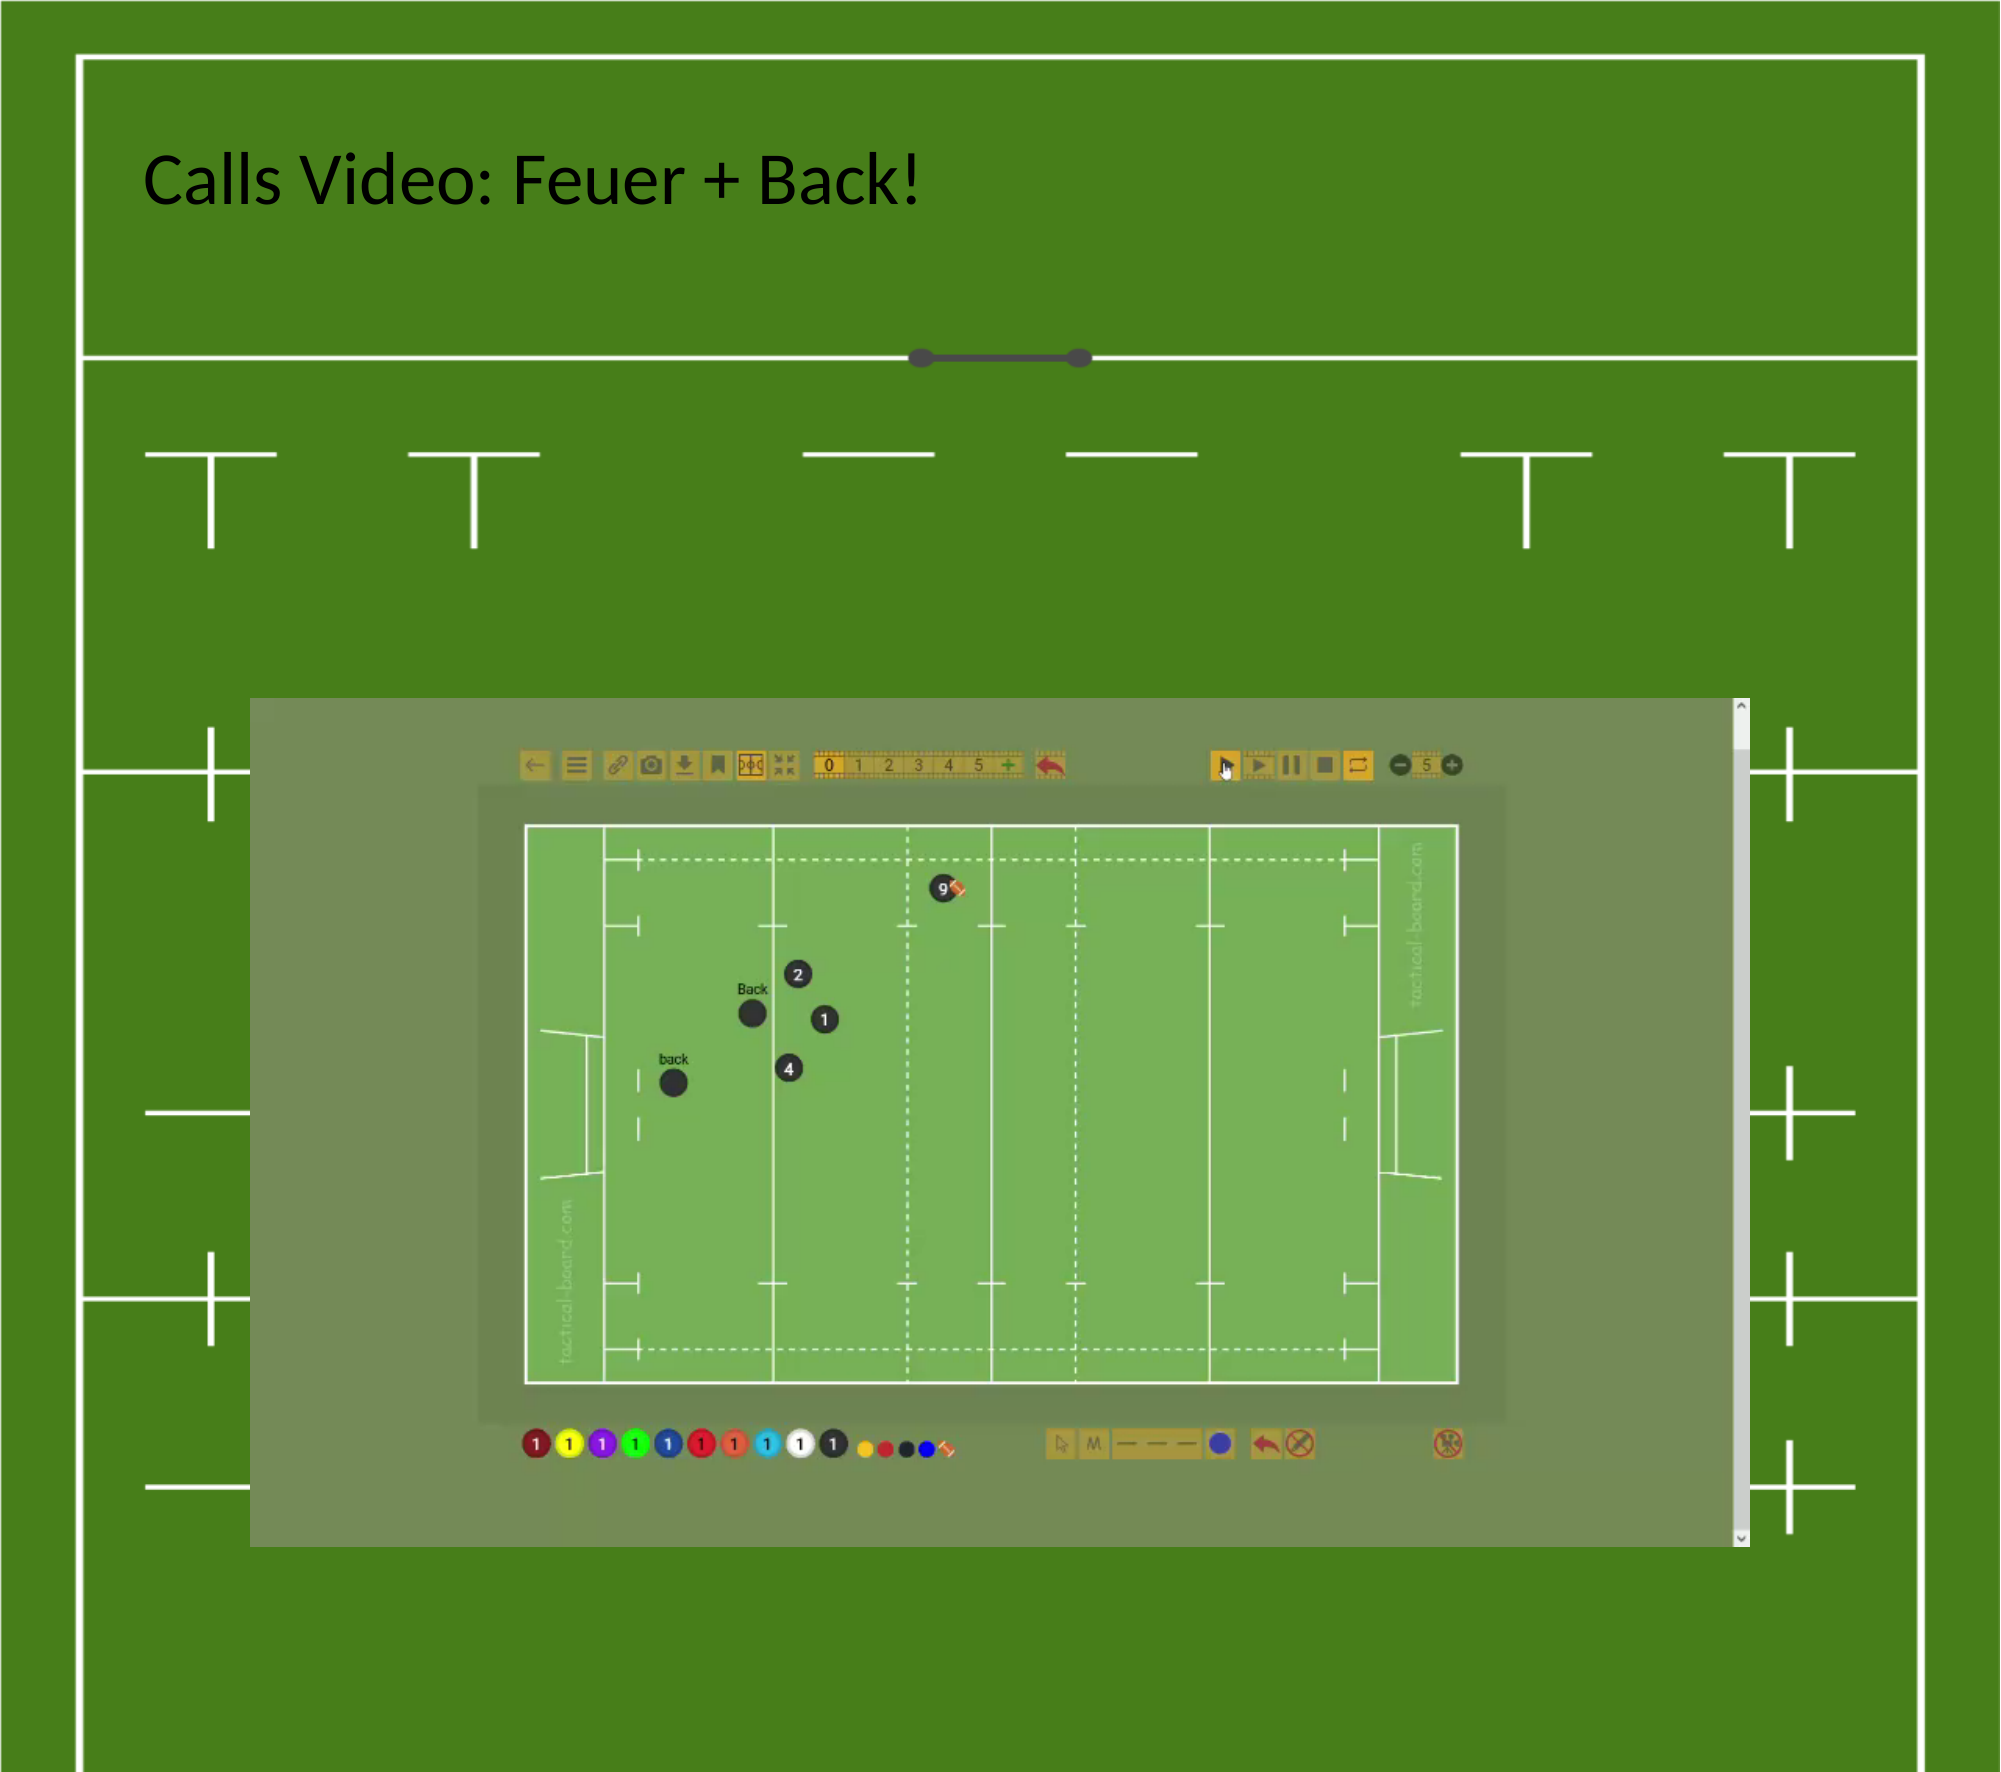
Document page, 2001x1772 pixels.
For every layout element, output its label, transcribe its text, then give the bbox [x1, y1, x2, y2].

text_box Calls Video: Feuer + Back! [128, 121, 1748, 227]
picture [0, 3, 2000, 1772]
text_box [249, 697, 1750, 1548]
